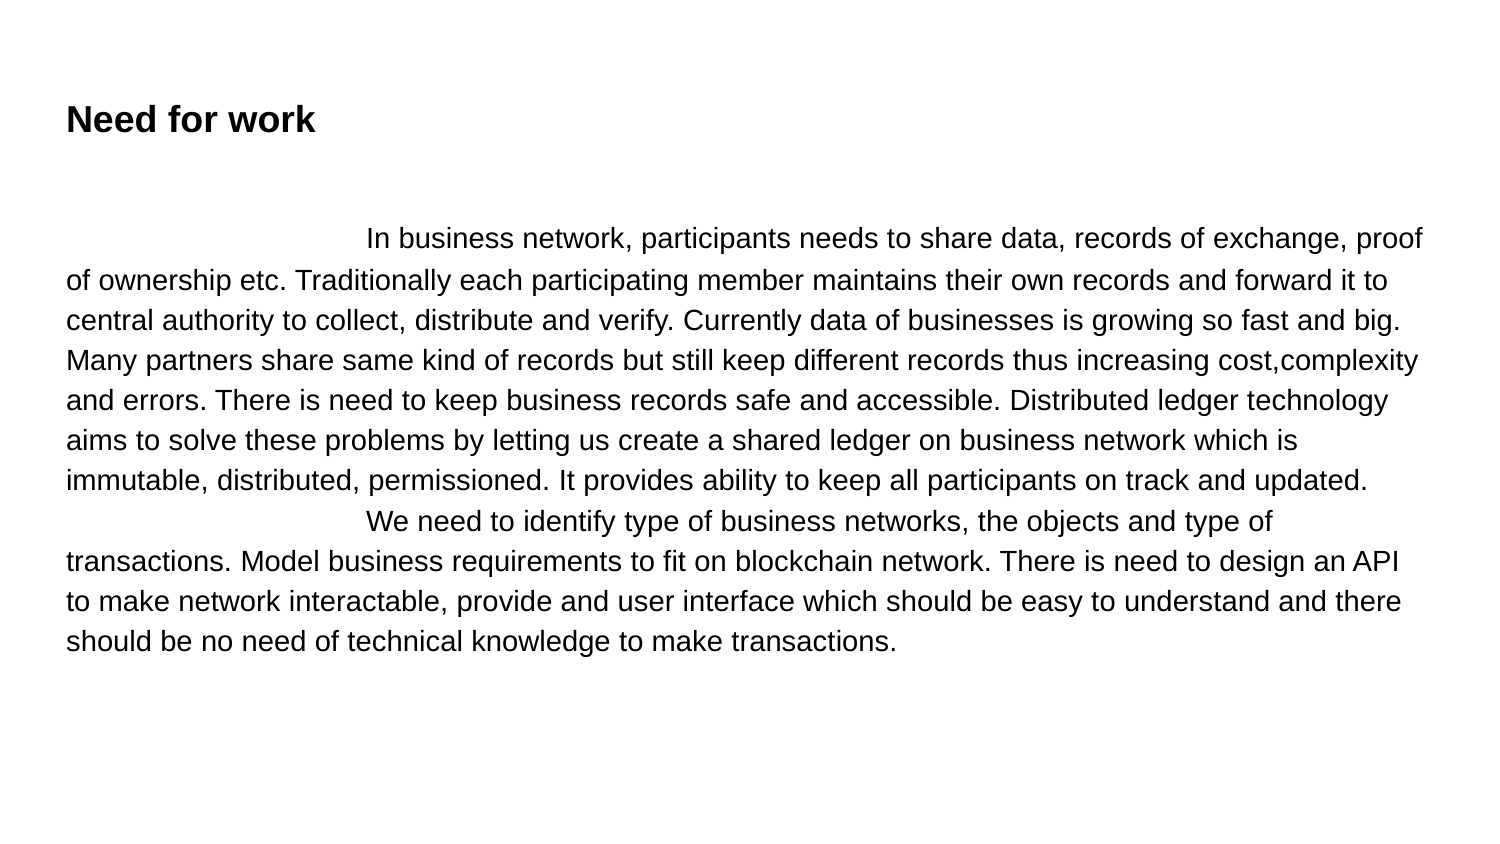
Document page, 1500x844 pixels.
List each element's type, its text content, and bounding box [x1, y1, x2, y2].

title Need for work [51, 72, 1449, 167]
list In business network, participants needs to share data, records of exchange, proof of ownership etc. Traditionally each participating member maintains their own records and forward it to central authority to collect, distribute and verify. Currently data of businesses is growing so fast and big. Many partners share same kind of records but still keep different records thus increasing cost,complexity and errors. There is need to keep business records safe and accessible. Distributed ledger technology aims to solve these problems by letting us create a shared ledger on business network which is immutable, distributed, permissioned. It provides ability to keep all participants on track and updated. We need to identify type of business networks, the objects and type of transactions. Model business requirements to fit on blockchain network. There is need to design an API to make network interactable, provide and user interface which should be easy to understand and there should be no need of technical knowledge to make transactions. [51, 189, 1449, 750]
